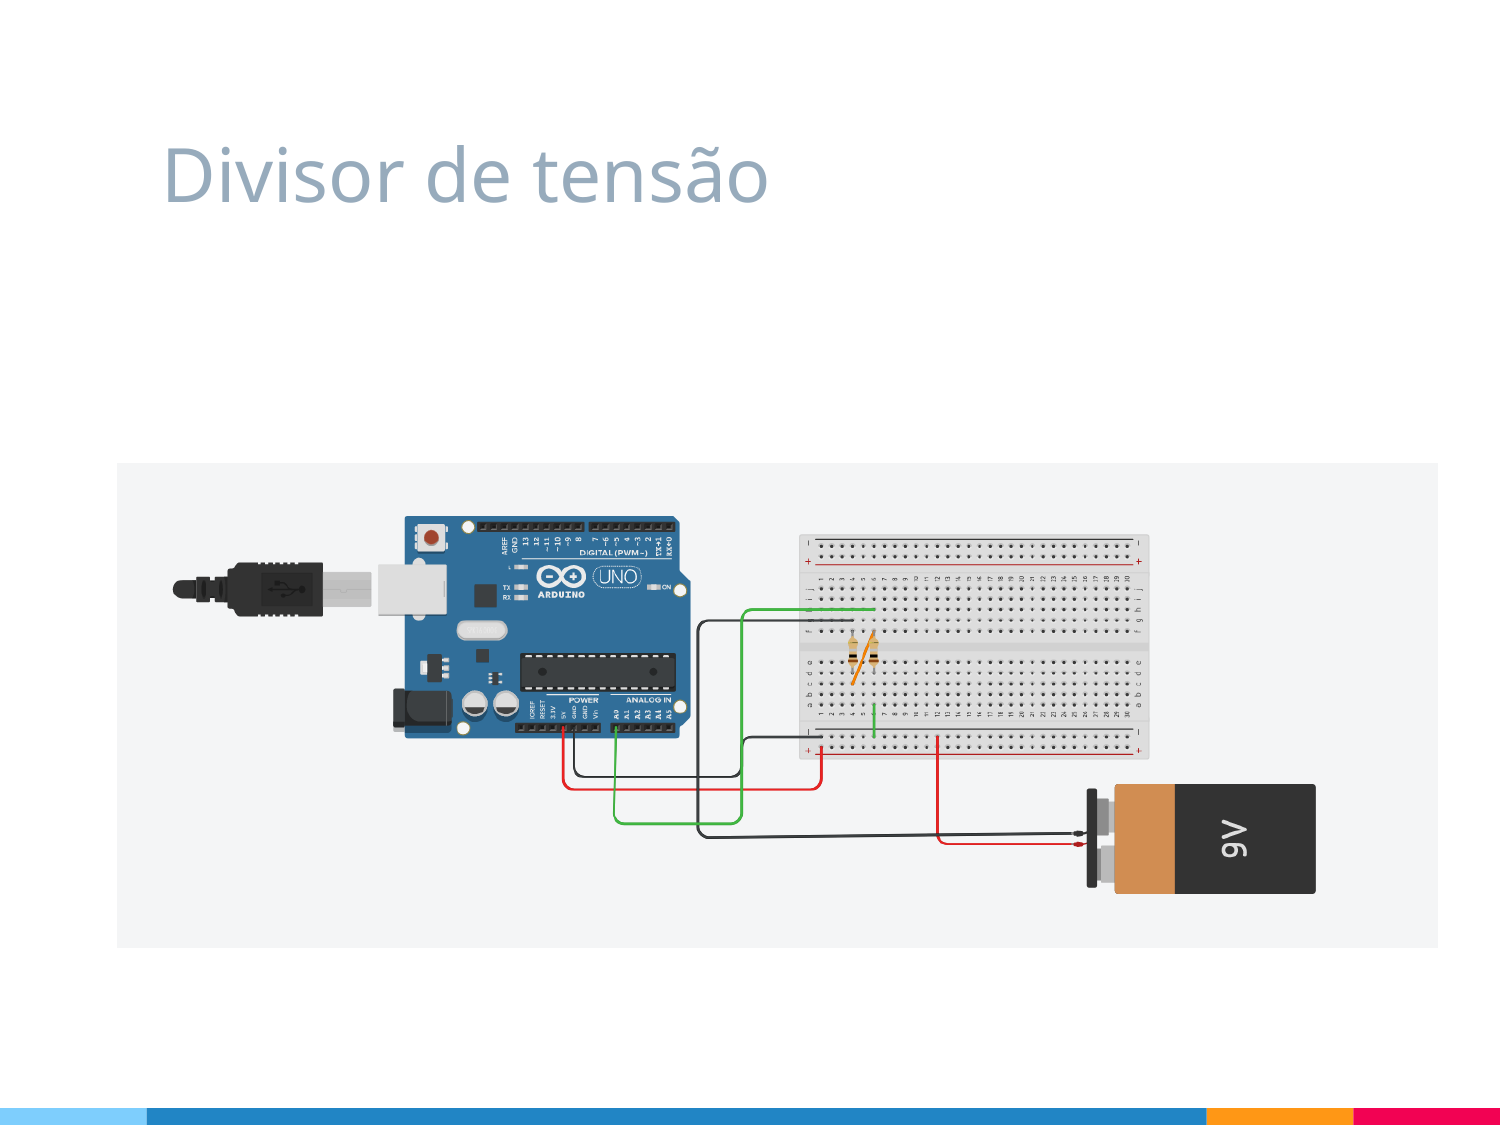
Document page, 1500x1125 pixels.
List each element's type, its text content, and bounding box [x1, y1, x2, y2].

title Divisor de tensão [146, 45, 1207, 233]
picture [117, 462, 1439, 949]
